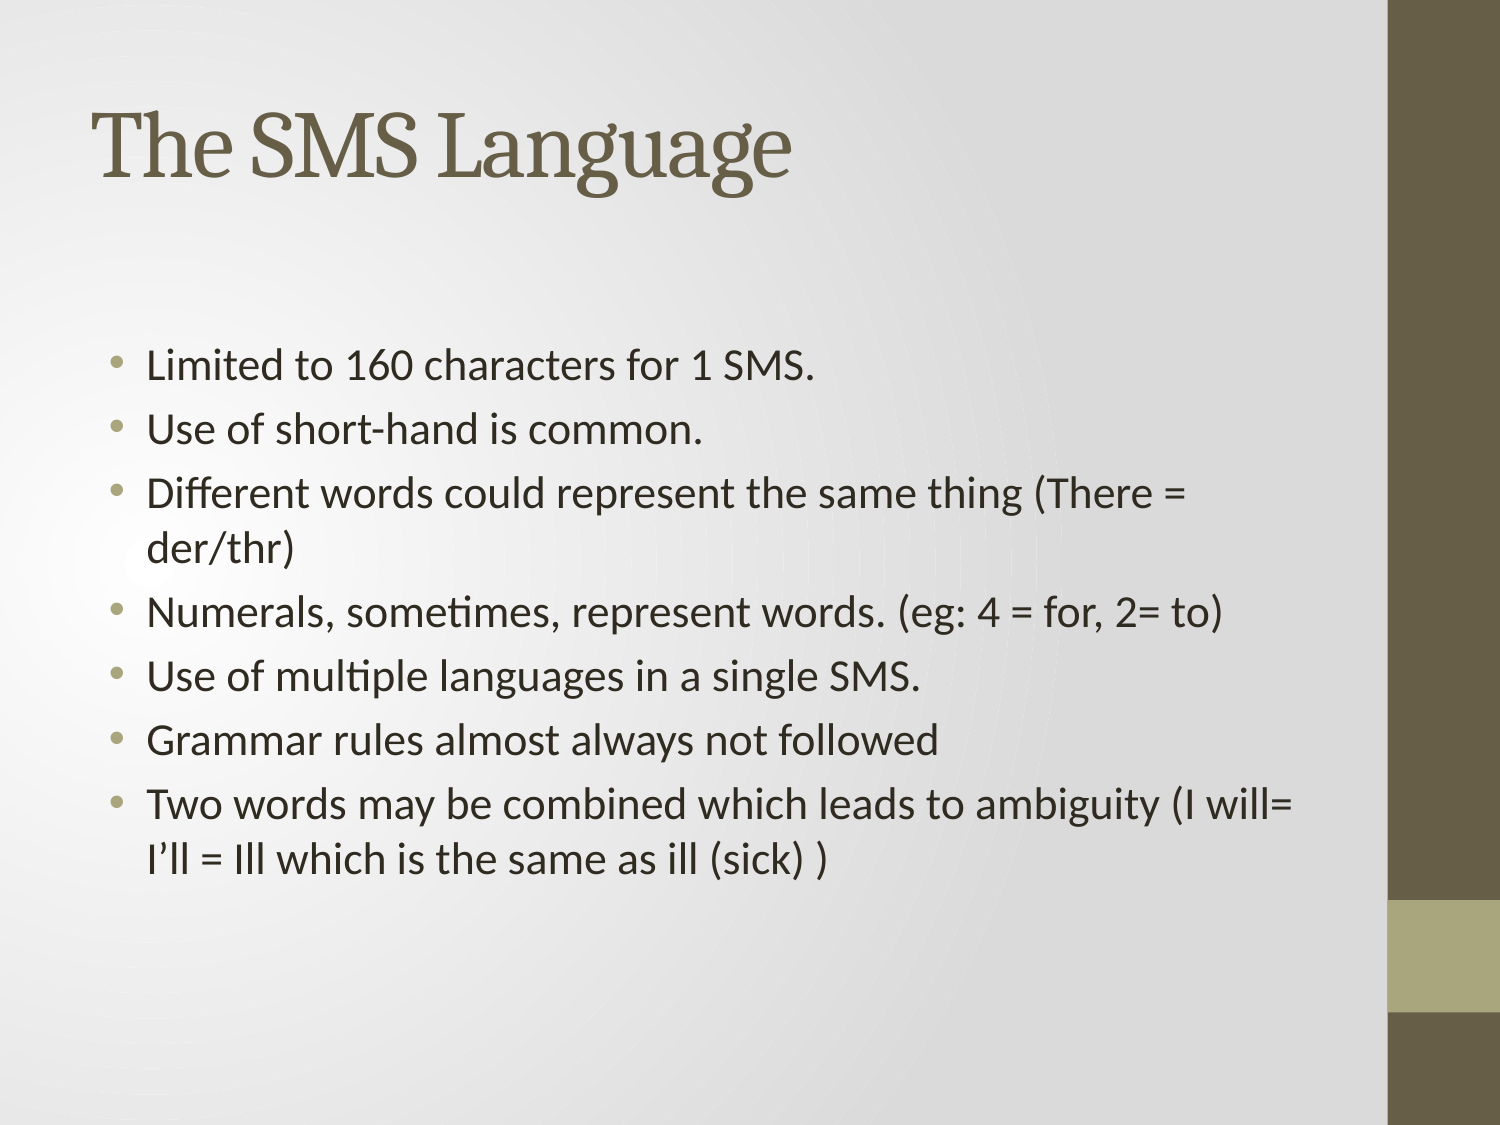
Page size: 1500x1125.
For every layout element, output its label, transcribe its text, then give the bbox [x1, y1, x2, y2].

title The SMS Language [75, 45, 1325, 233]
list Limited to 160 characters for 1 SMS. Use of short-hand is common. Different words could represent the same thing (There = der/thr) Numerals, sometimes, represent words. (eg: 4 = for, 2= to) Use of multiple languages in a single SMS. Grammar rules almost always not followed Two words may be combined which leads to ambiguity (I will= I’ll = Ill which is the same as ill (sick) ) [75, 262, 1325, 1050]
